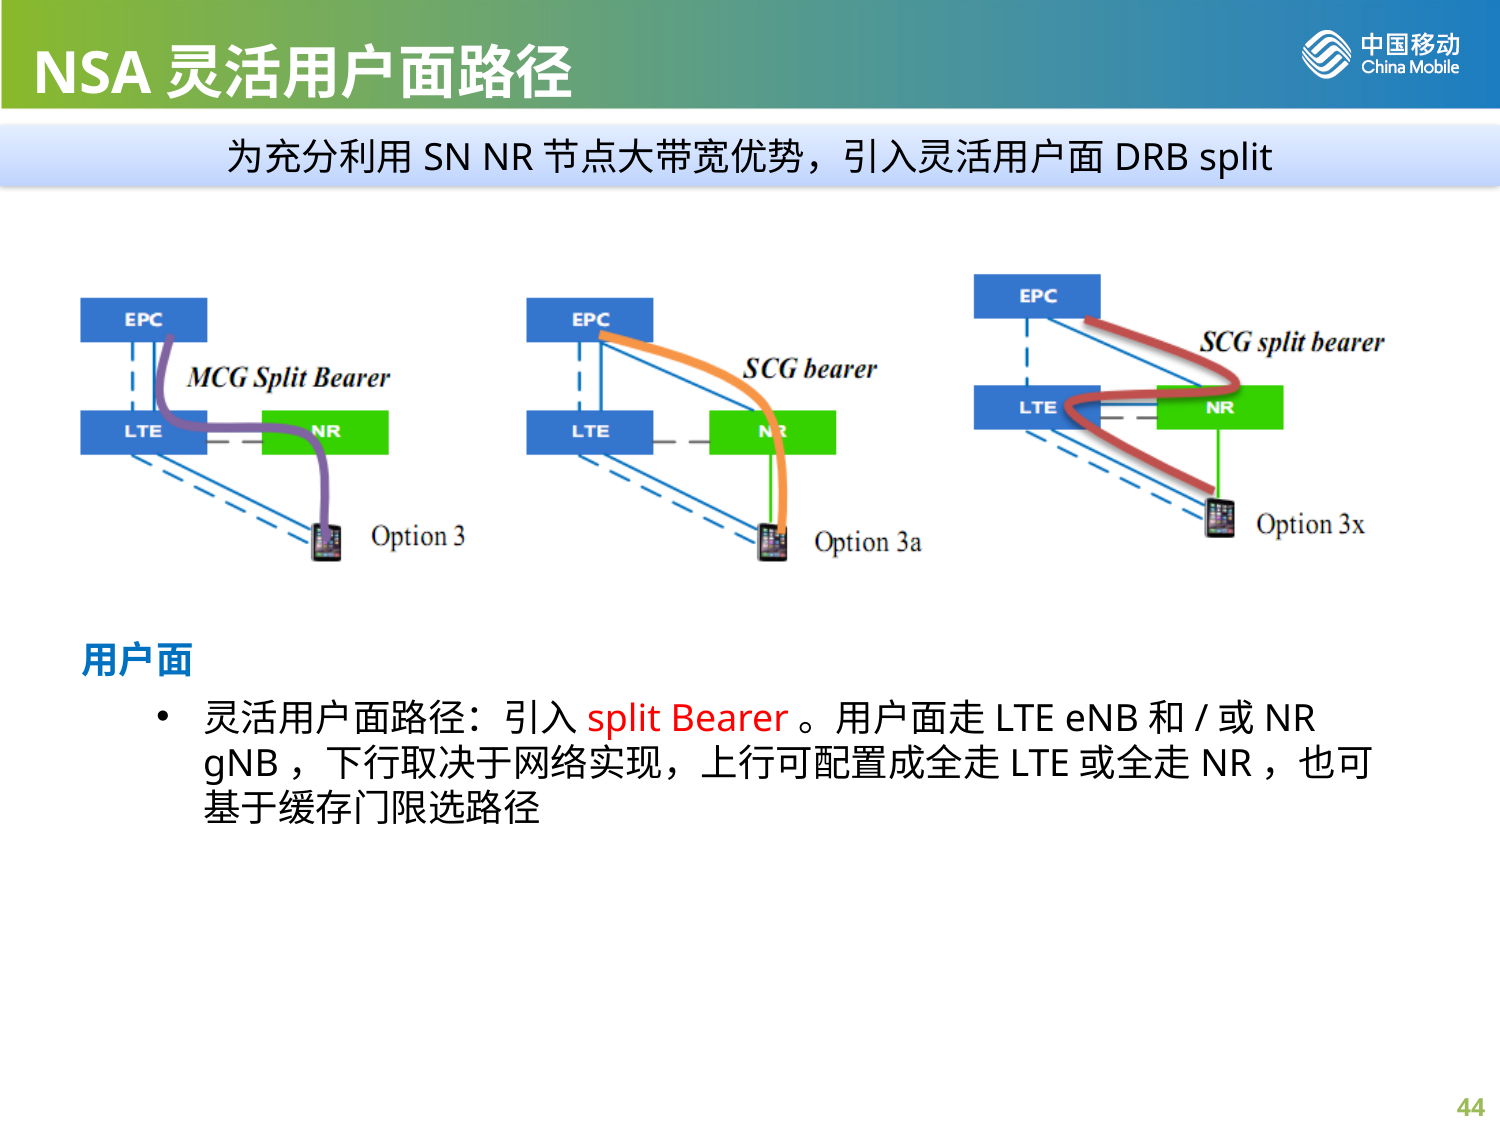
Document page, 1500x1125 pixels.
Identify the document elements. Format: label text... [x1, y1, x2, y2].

picture [0, 0, 1500, 125]
text_box NSA灵活用户面路径 [17, 27, 975, 113]
text_box 为充分利用SN NR节点大带宽优势，引入灵活用户面DRB split [0, 125, 1500, 186]
picture [0, 186, 1500, 1125]
text_box 用户面 灵活用户面路径：引入split Bearer。用户面走LTE eNB和/或NR gNB，下行取决于网络实现，上行可配置成全走LTE或全走NR，也可基于缓存门限选路径 [66, 628, 1424, 836]
